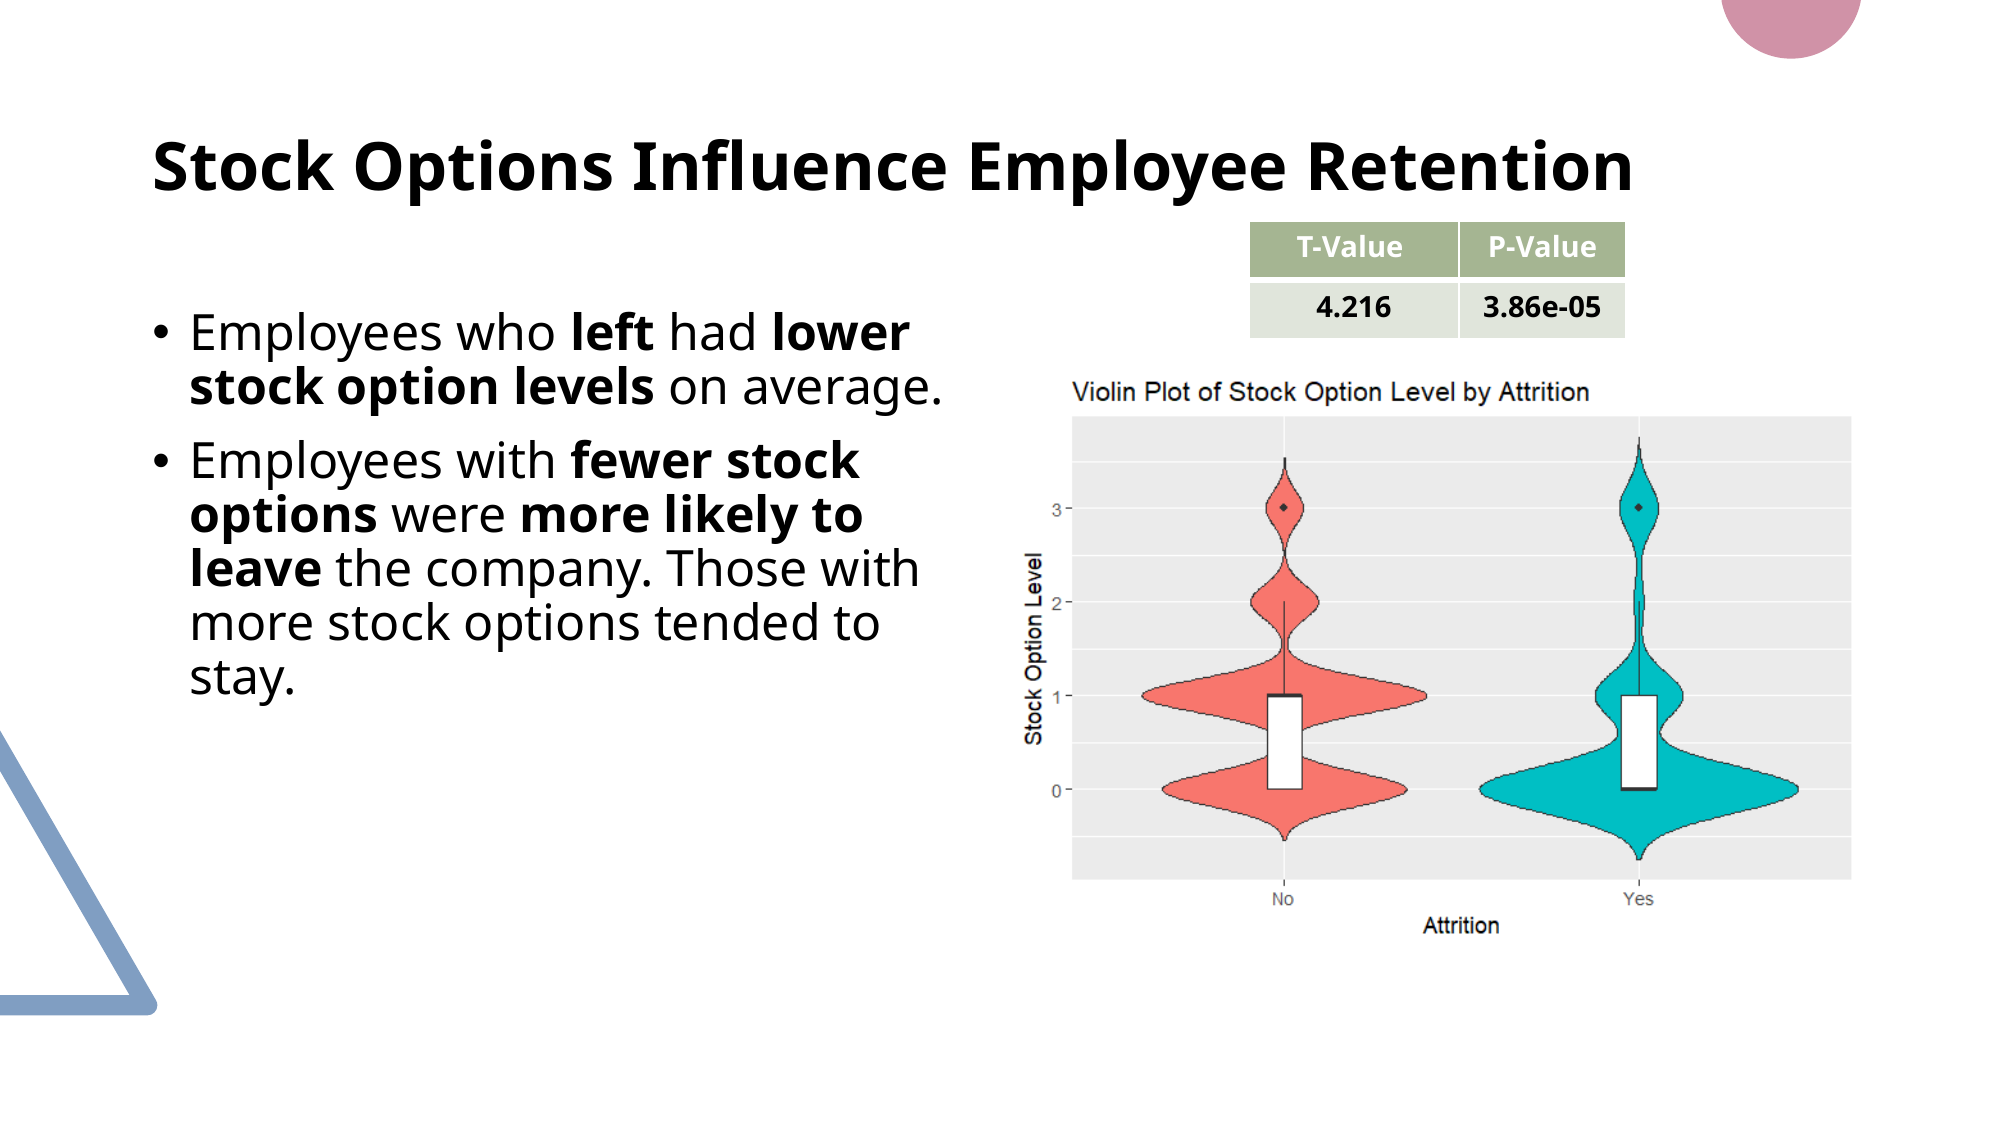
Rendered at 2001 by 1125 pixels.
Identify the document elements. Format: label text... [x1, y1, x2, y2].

table_cell 3.86e-05 [1460, 283, 1625, 338]
table_header T-Value [1250, 222, 1458, 277]
table_cell 4.216 [1250, 283, 1458, 338]
title Stock Options Influence Employee Retention [137, 59, 1863, 278]
list Employees who left had lower stock option levels on average. Employees with fewer stock options were more likely to leave the company. Those with more stock options tended to stay. [137, 299, 988, 1014]
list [1012, 369, 1863, 949]
table_header P-Value [1460, 222, 1625, 277]
